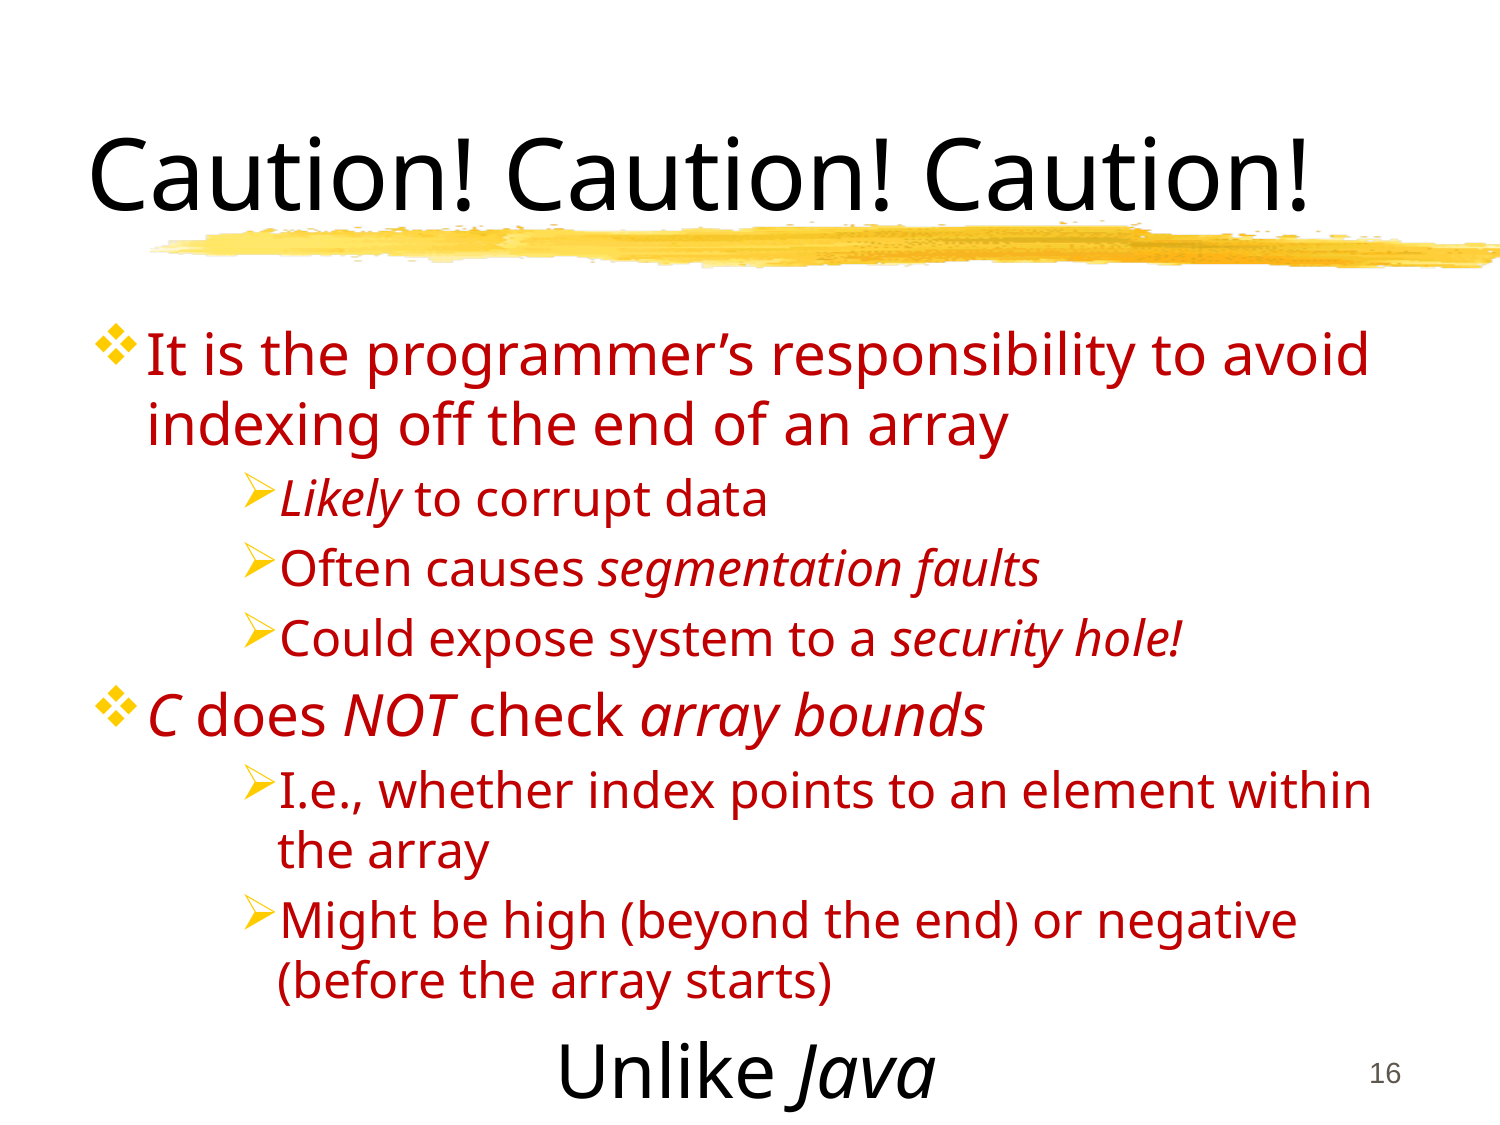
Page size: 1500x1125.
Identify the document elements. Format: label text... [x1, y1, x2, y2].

list It is the programmer’s responsibility to avoid indexing off the end of an array Likely to corrupt data Often causes segmentation faults Could expose system to a security hole! C does NOT check array bounds I.e., whether index points to an element within the array Might be high (beyond the end) or negative (before the array starts) Unlike Java [75, 309, 1417, 994]
picture [150, 215, 1500, 279]
title Caution! Caution! Caution! [62, 50, 1338, 238]
slide_number 16 [1103, 1021, 1417, 1098]
